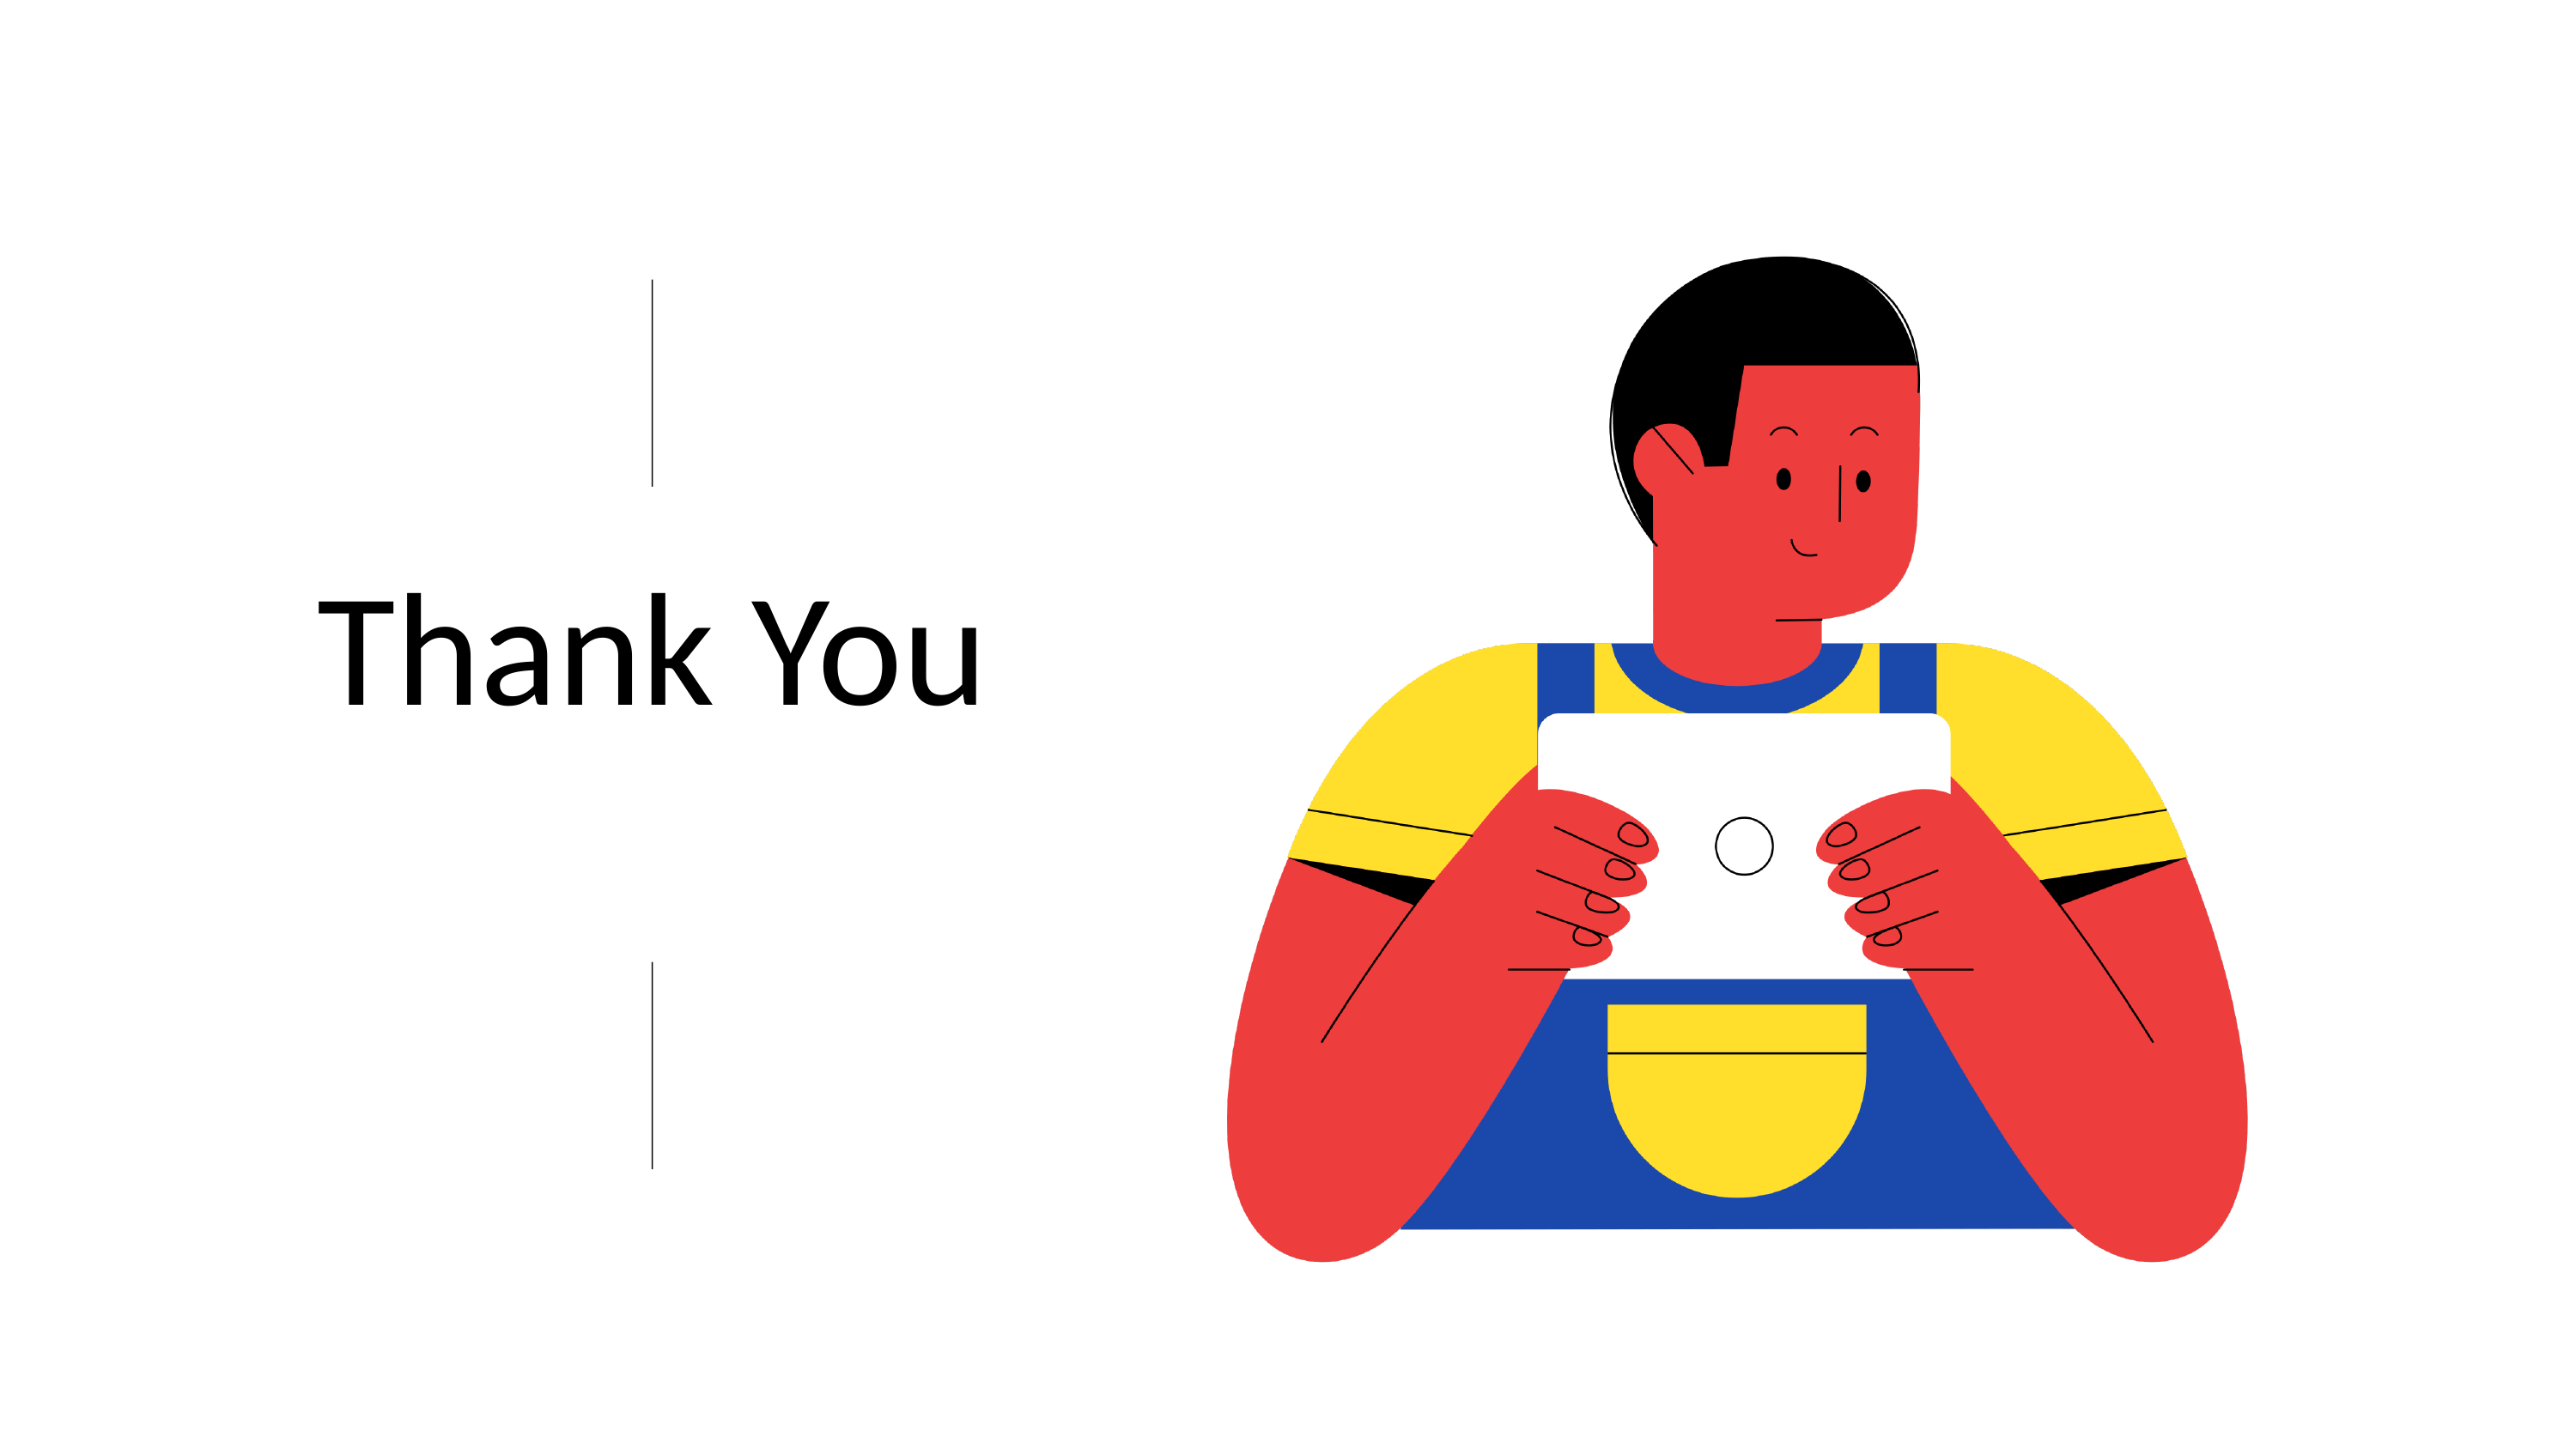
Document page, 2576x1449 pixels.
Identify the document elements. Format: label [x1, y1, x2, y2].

picture [1169, 228, 2306, 1304]
text_box [225, 279, 1081, 1170]
